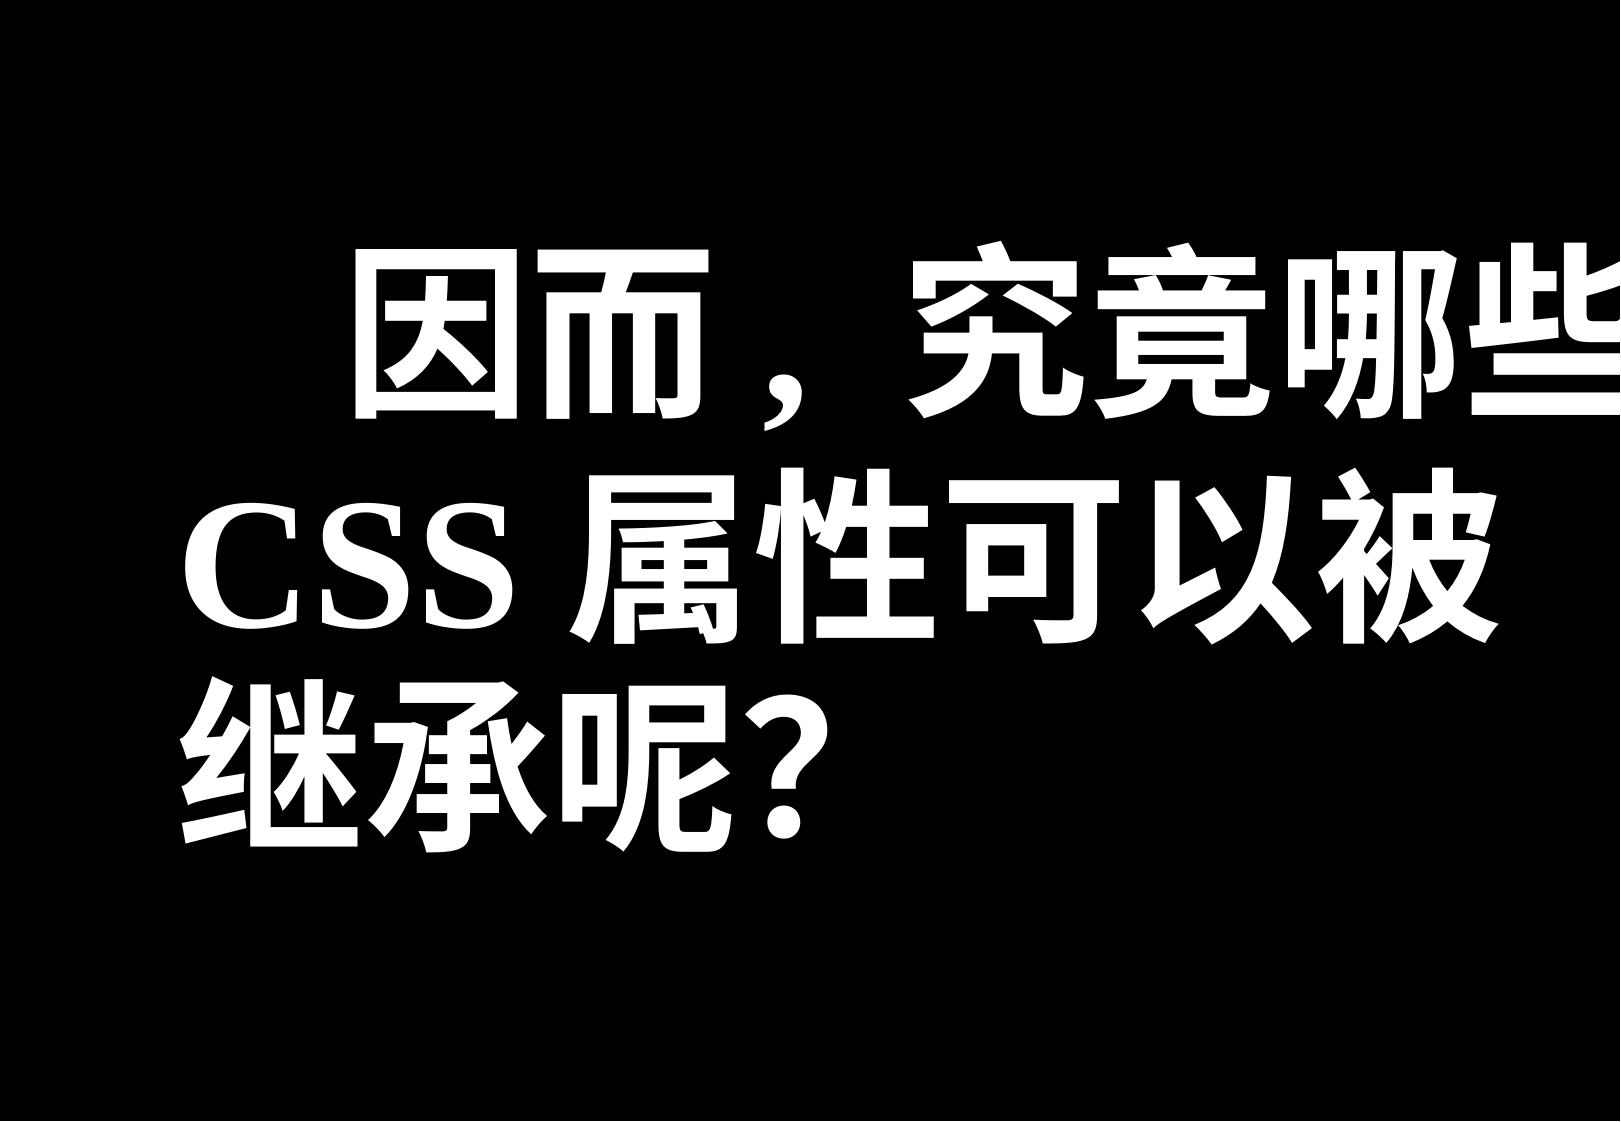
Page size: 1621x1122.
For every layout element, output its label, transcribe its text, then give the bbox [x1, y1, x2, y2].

text_box 因而, 究竟哪些 [342, 230, 1621, 441]
text_box CSS属性可以被 继承呢？ [176, 455, 1504, 875]
text_box [0, 0, 1621, 1122]
